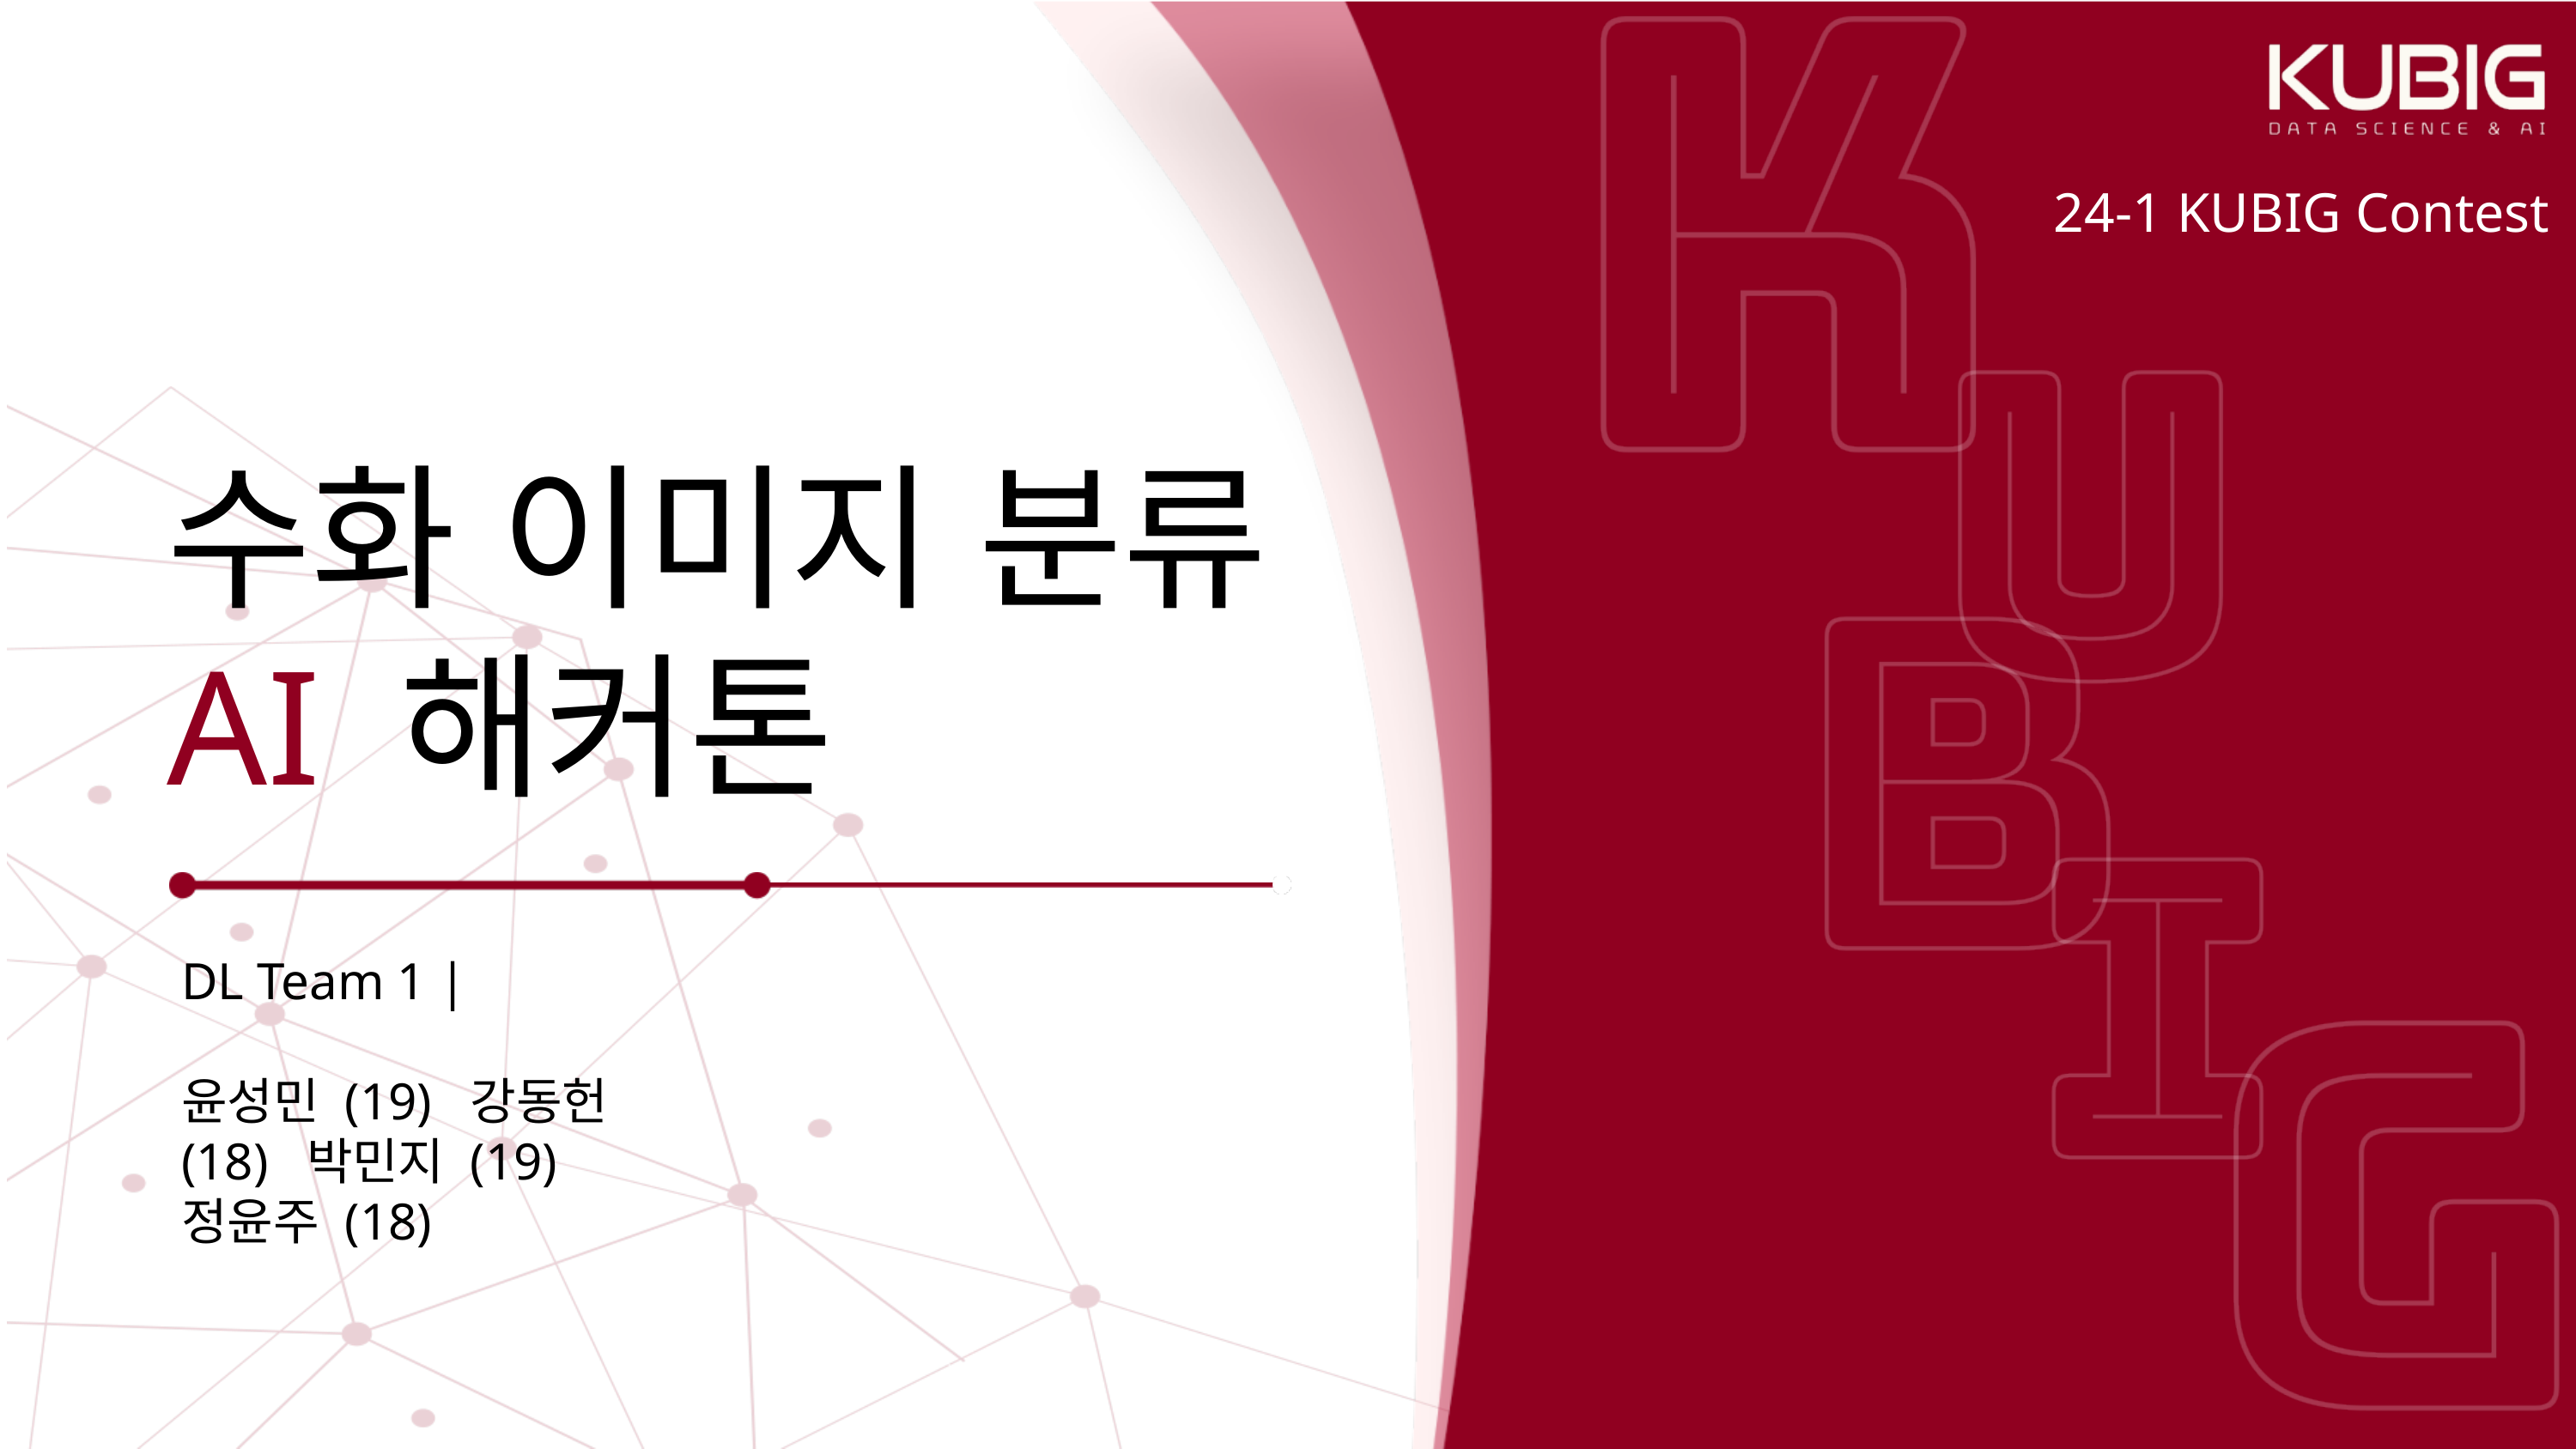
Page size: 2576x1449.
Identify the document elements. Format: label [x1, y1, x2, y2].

text_box [7, 386, 315, 1449]
text_box [321, 0, 2576, 1449]
text_box [168, 872, 315, 900]
